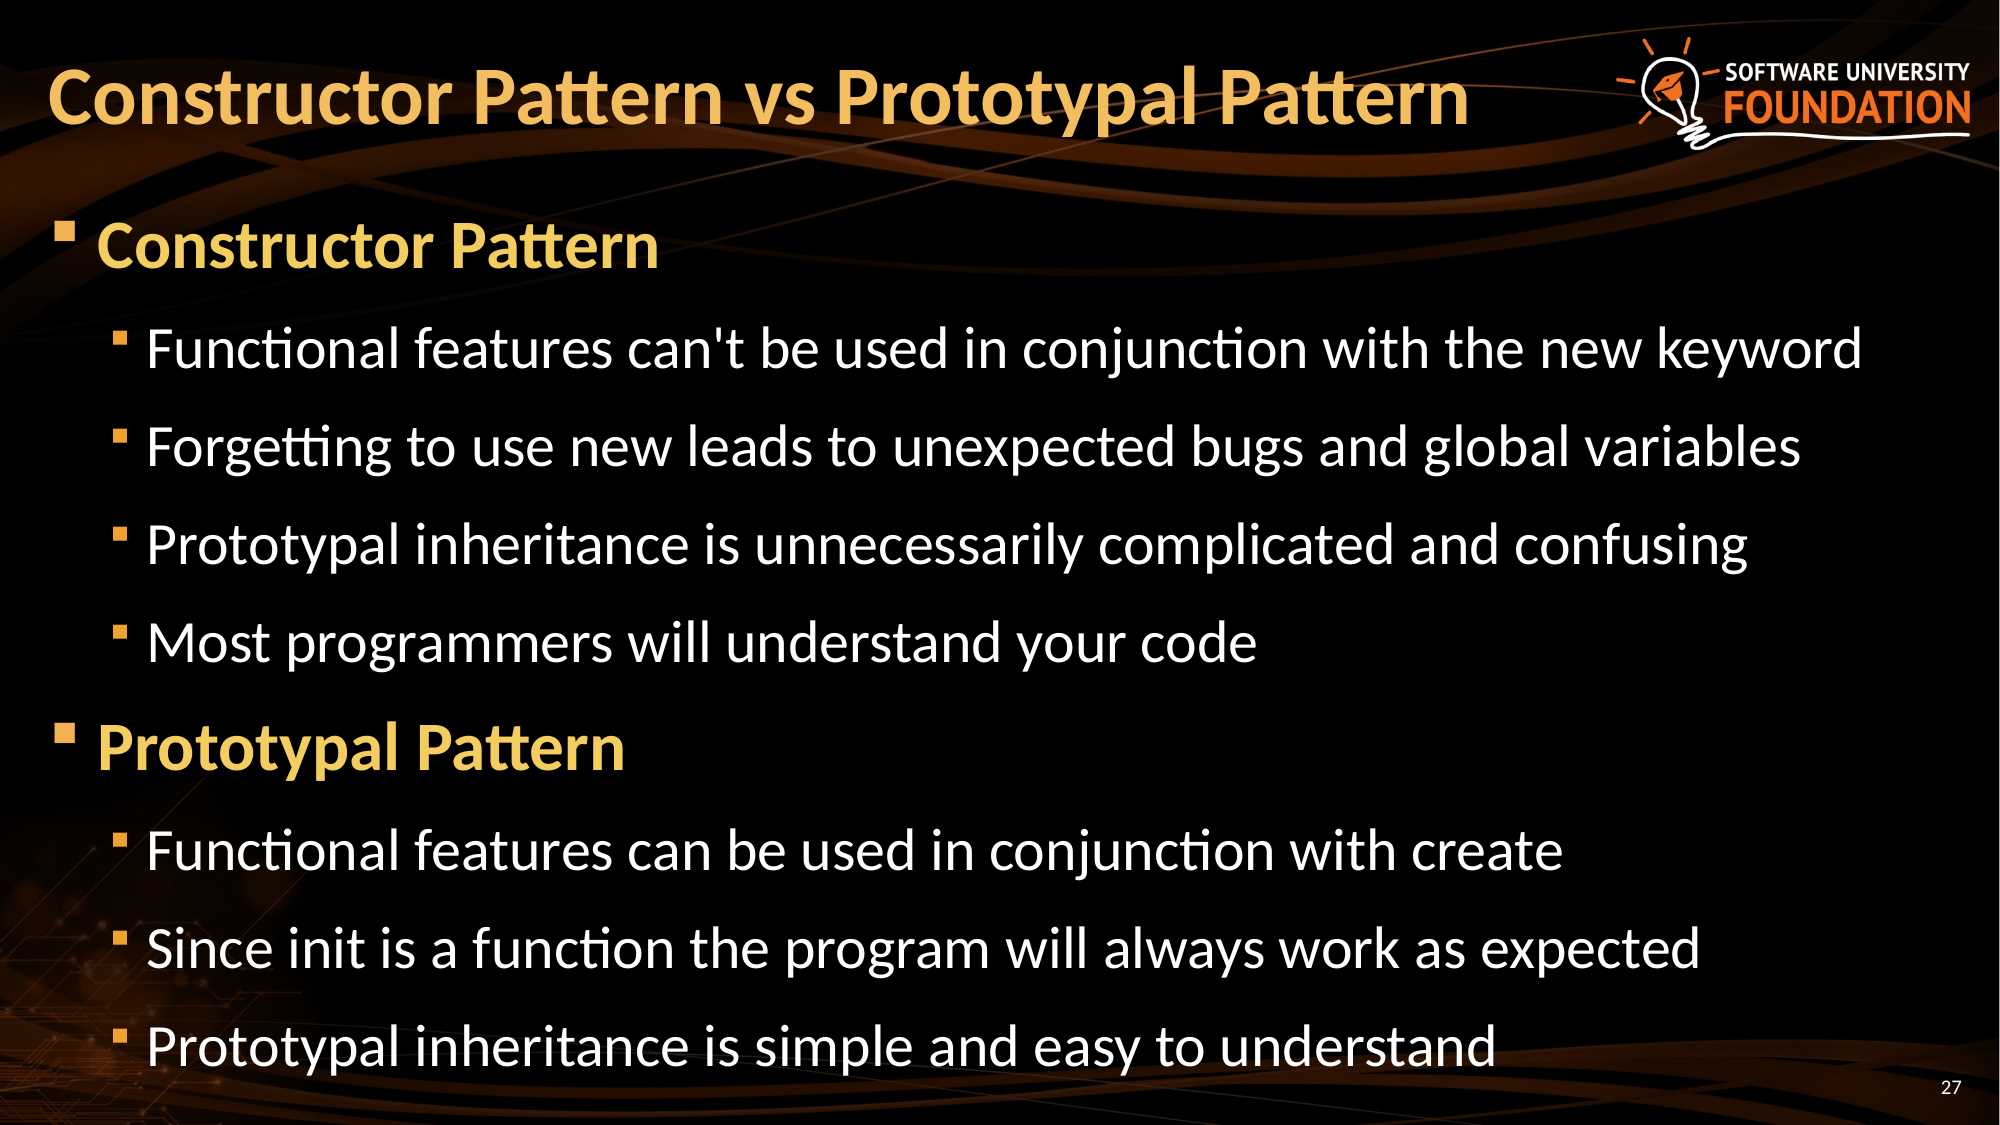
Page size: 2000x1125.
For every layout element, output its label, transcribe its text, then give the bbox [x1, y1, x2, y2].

title Constructor Pattern vs Prototypal Pattern [30, 6, 1602, 189]
picture [0, 0, 2000, 1125]
list Constructor Pattern Functional features can't be used in conjunction with the new keyword Forgetting to use new leads to unexpected bugs and global variables Prototypal inheritance is unnecessarily complicated and confusing Most programmers will understand your code Prototypal Pattern Functional features can be used in conjunction with create Since init is a function the program will always work as expected Prototypal inheritance is simple and easy to understand [31, 188, 1968, 1103]
